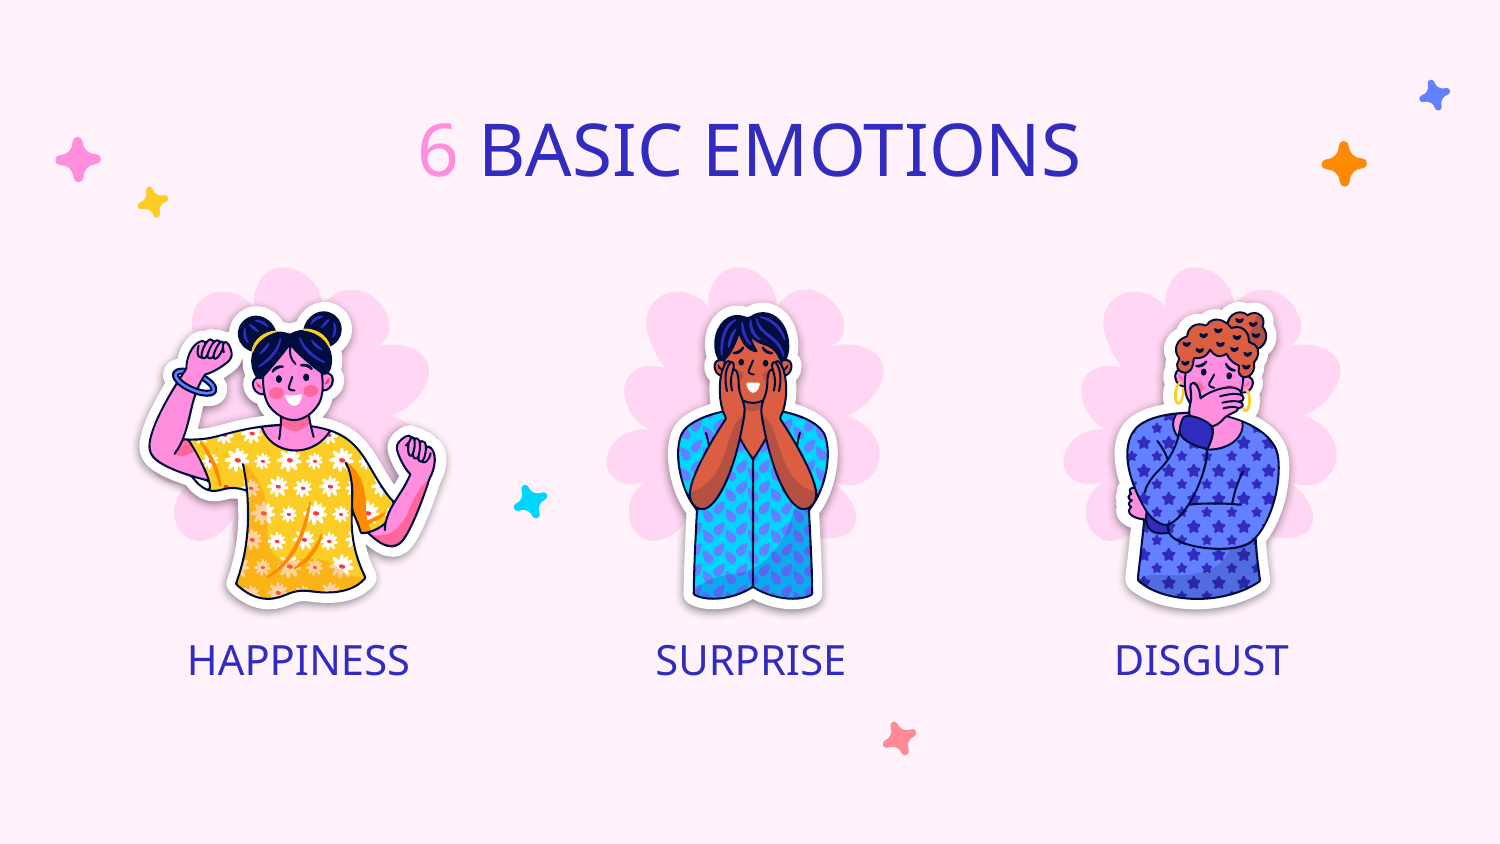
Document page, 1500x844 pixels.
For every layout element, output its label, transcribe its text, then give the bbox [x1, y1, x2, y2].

text_box [137, 186, 169, 218]
text_box [883, 721, 916, 756]
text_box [1036, 231, 1380, 621]
title 6 BASIC EMOTIONS [118, 88, 1382, 194]
subtitle SURPRISE [593, 629, 909, 677]
subtitle HAPPINESS [140, 629, 457, 677]
text_box [514, 484, 547, 519]
subtitle DISGUST [1043, 629, 1359, 677]
text_box [1321, 141, 1368, 187]
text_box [579, 231, 923, 621]
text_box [125, 231, 468, 621]
